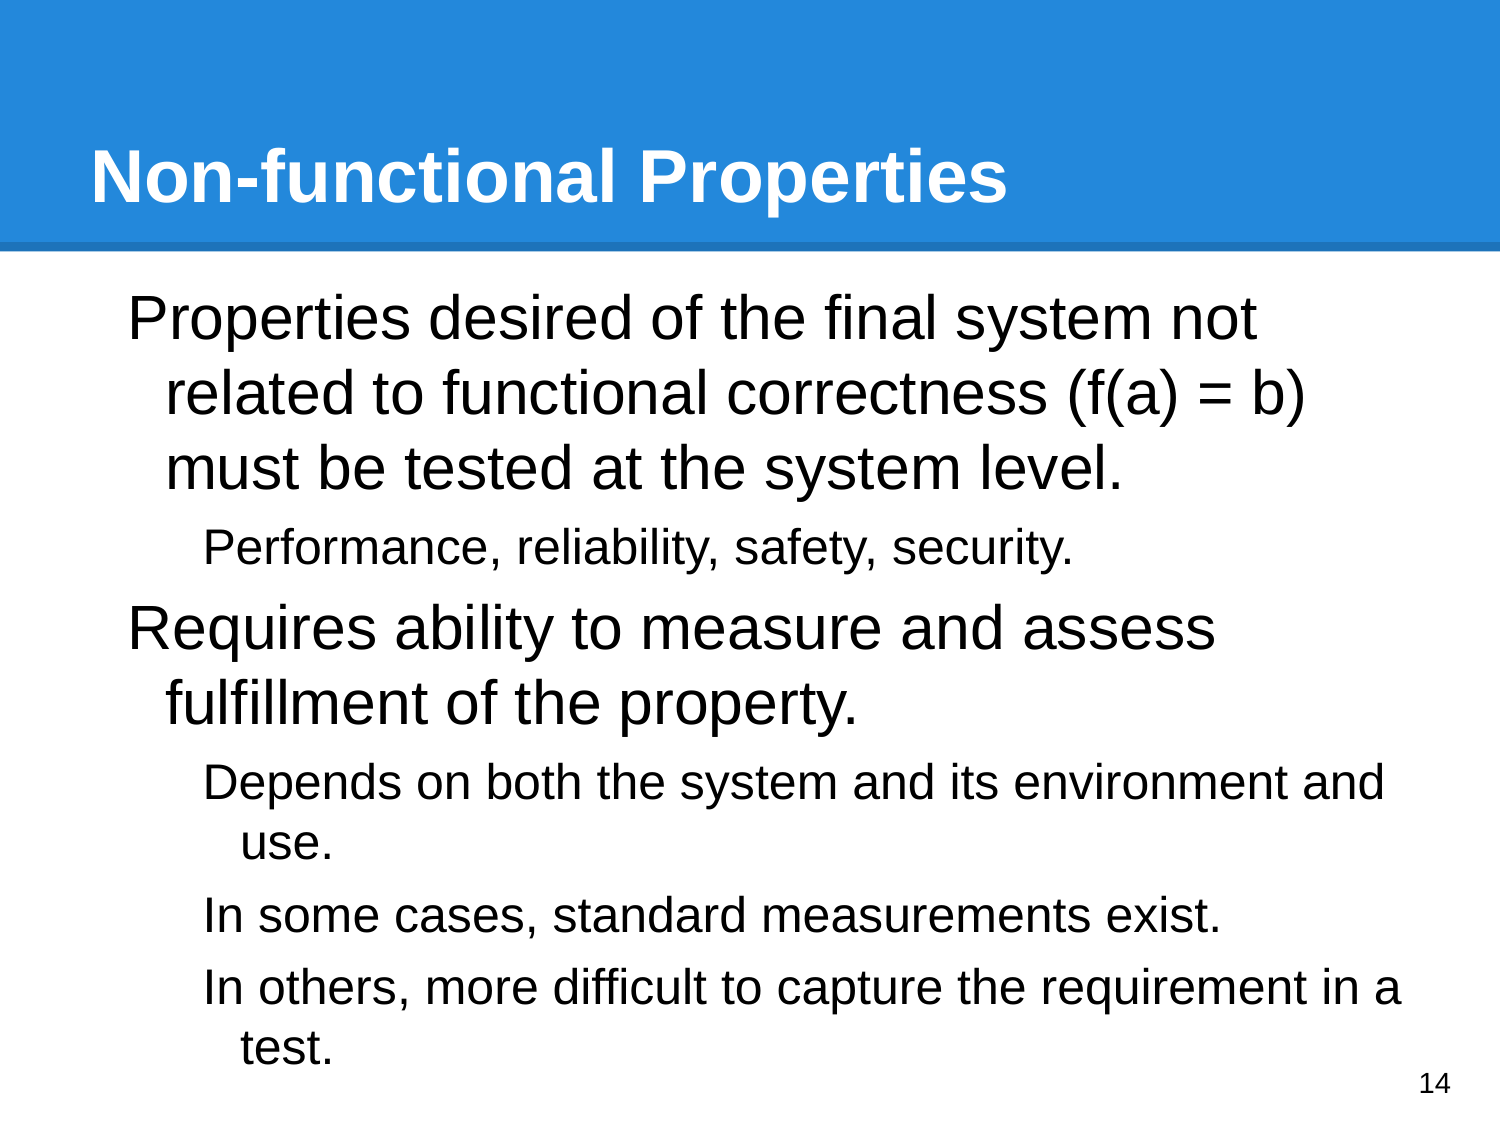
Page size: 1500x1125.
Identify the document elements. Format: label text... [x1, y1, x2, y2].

slide_number ‹#› [1403, 1038, 1494, 1125]
list Properties desired of the final system not related to functional correctness (f(a) = b) must be tested at the system level. Performance, reliability, safety, security. Requires ability to measure and assess fulfillment of the property. Depends on both the system and its environment and use. In some cases, standard measurements exist. In others, more difficult to capture the requirement in a test. [75, 262, 1425, 1078]
title Non-functional Properties [75, 45, 1425, 233]
